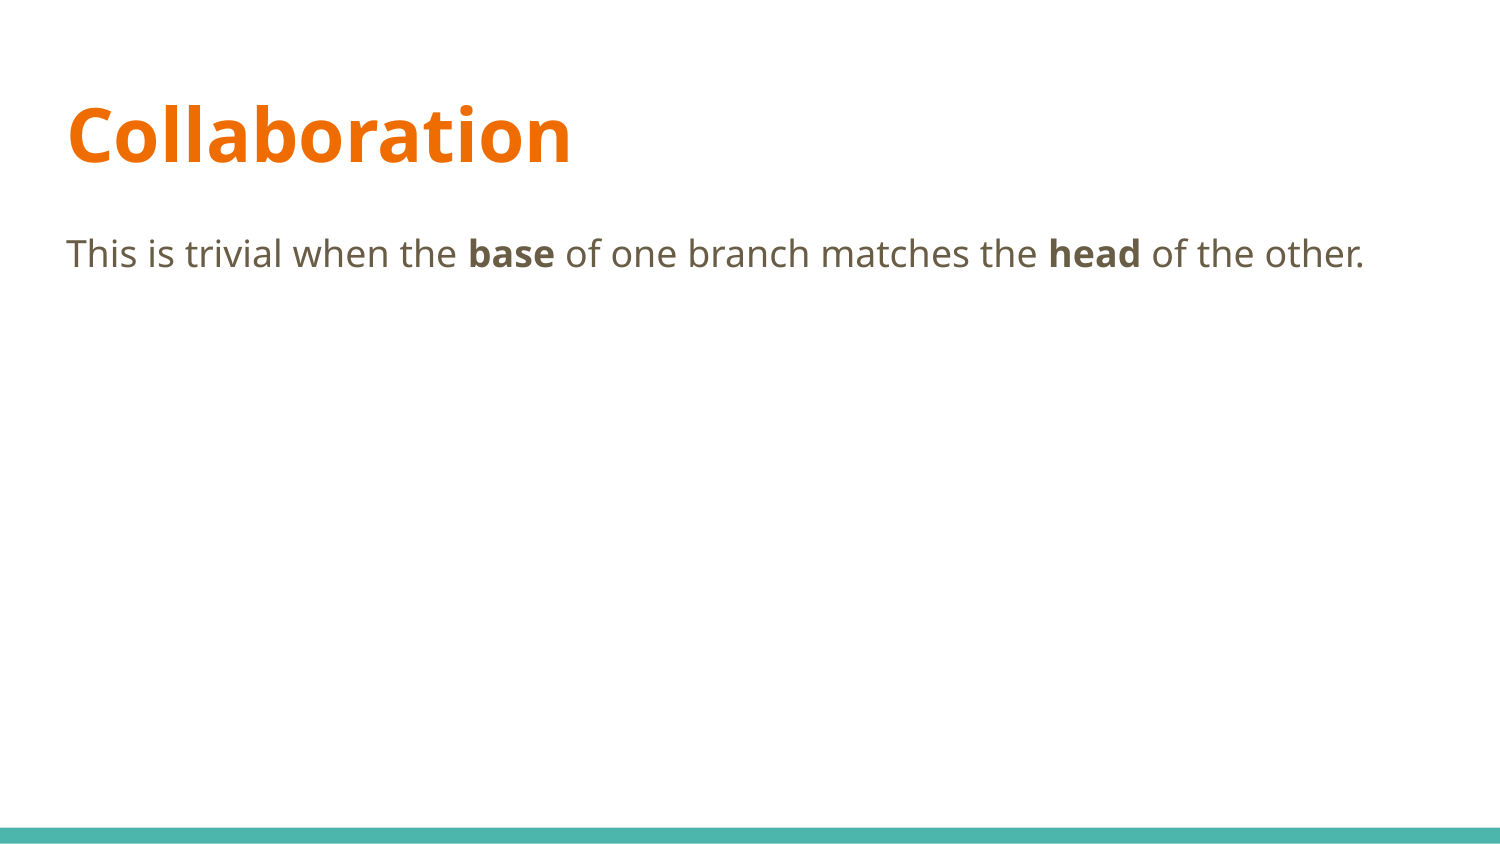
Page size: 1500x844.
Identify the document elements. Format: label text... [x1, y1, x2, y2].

title Collaboration [51, 72, 1449, 189]
list This is trivial when the base of one branch matches the head of the other. [51, 207, 1449, 335]
